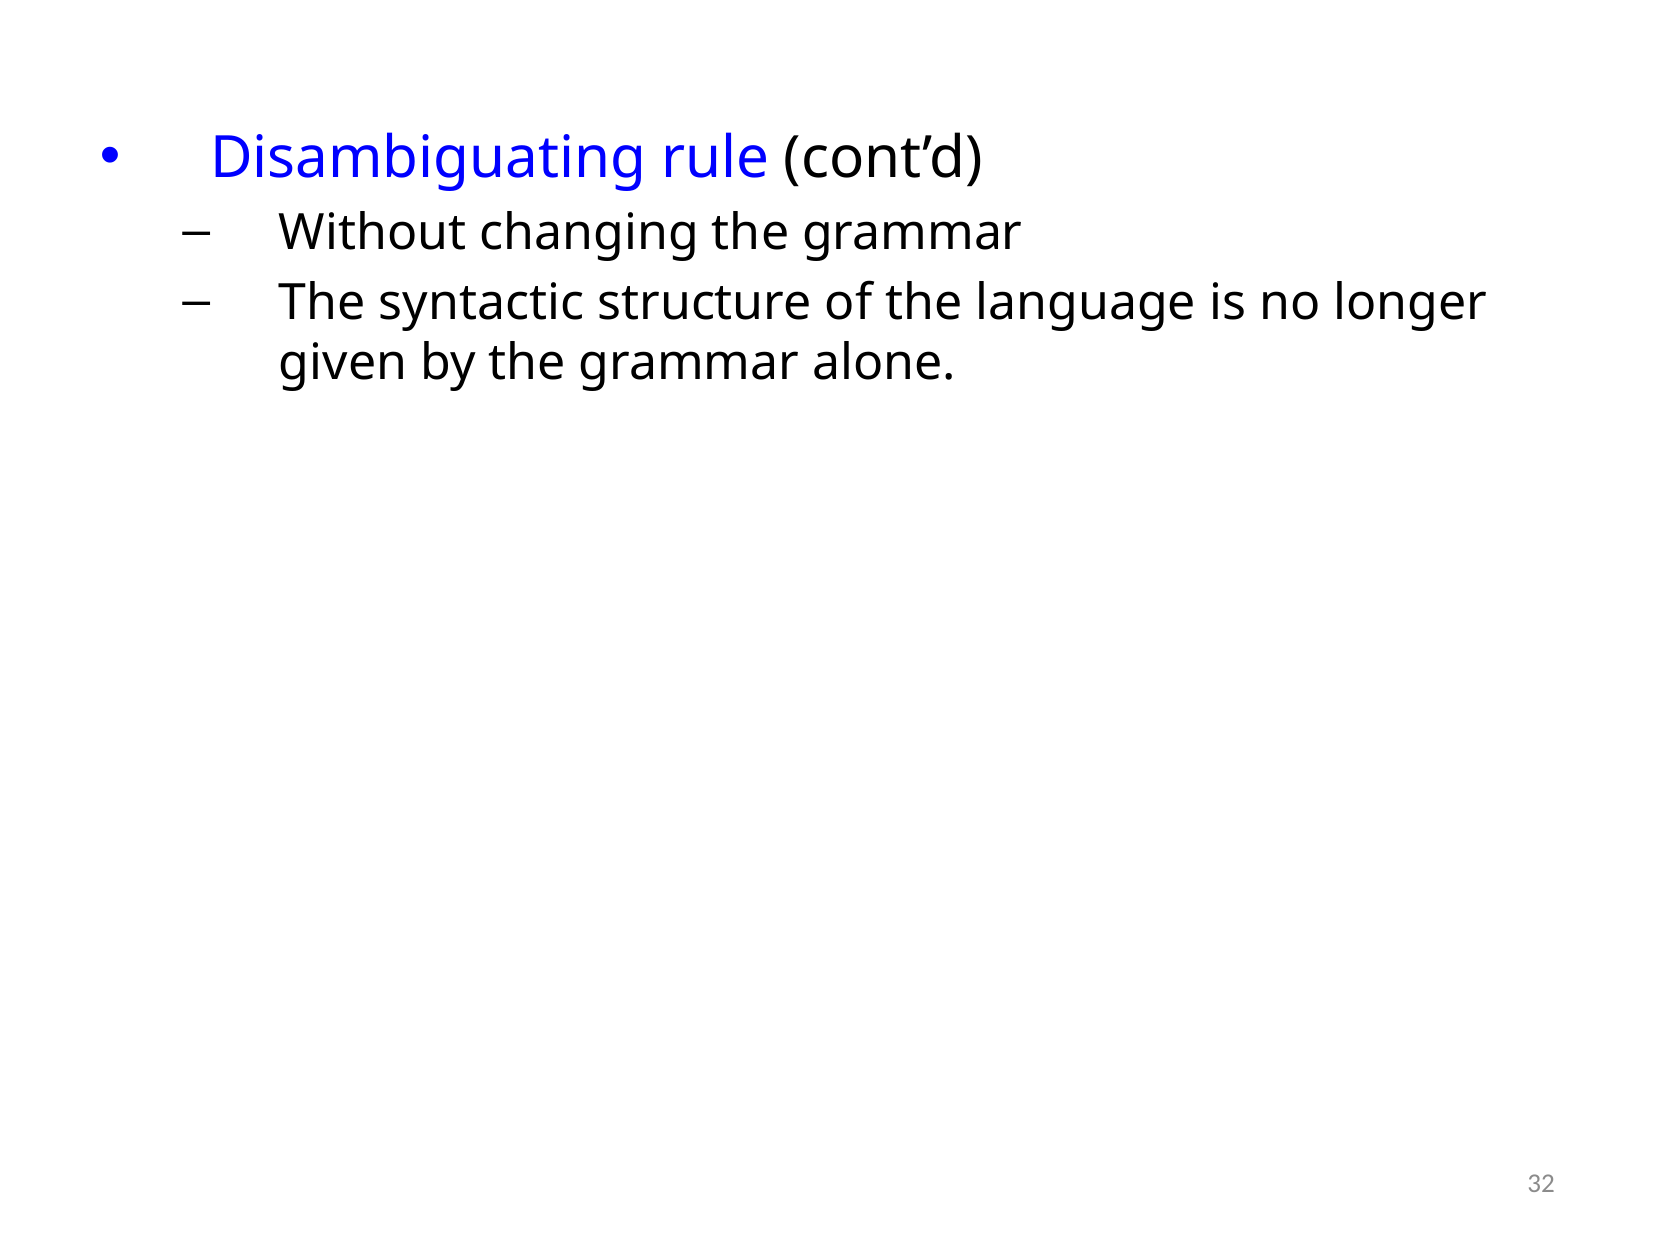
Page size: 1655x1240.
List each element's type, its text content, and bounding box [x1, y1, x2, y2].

text_box 32 [1185, 1148, 1572, 1215]
list Disambiguating rule (cont’d) Without changing the grammar The syntactic structure of the language is no longer given by the grammar alone. [84, 112, 1565, 925]
